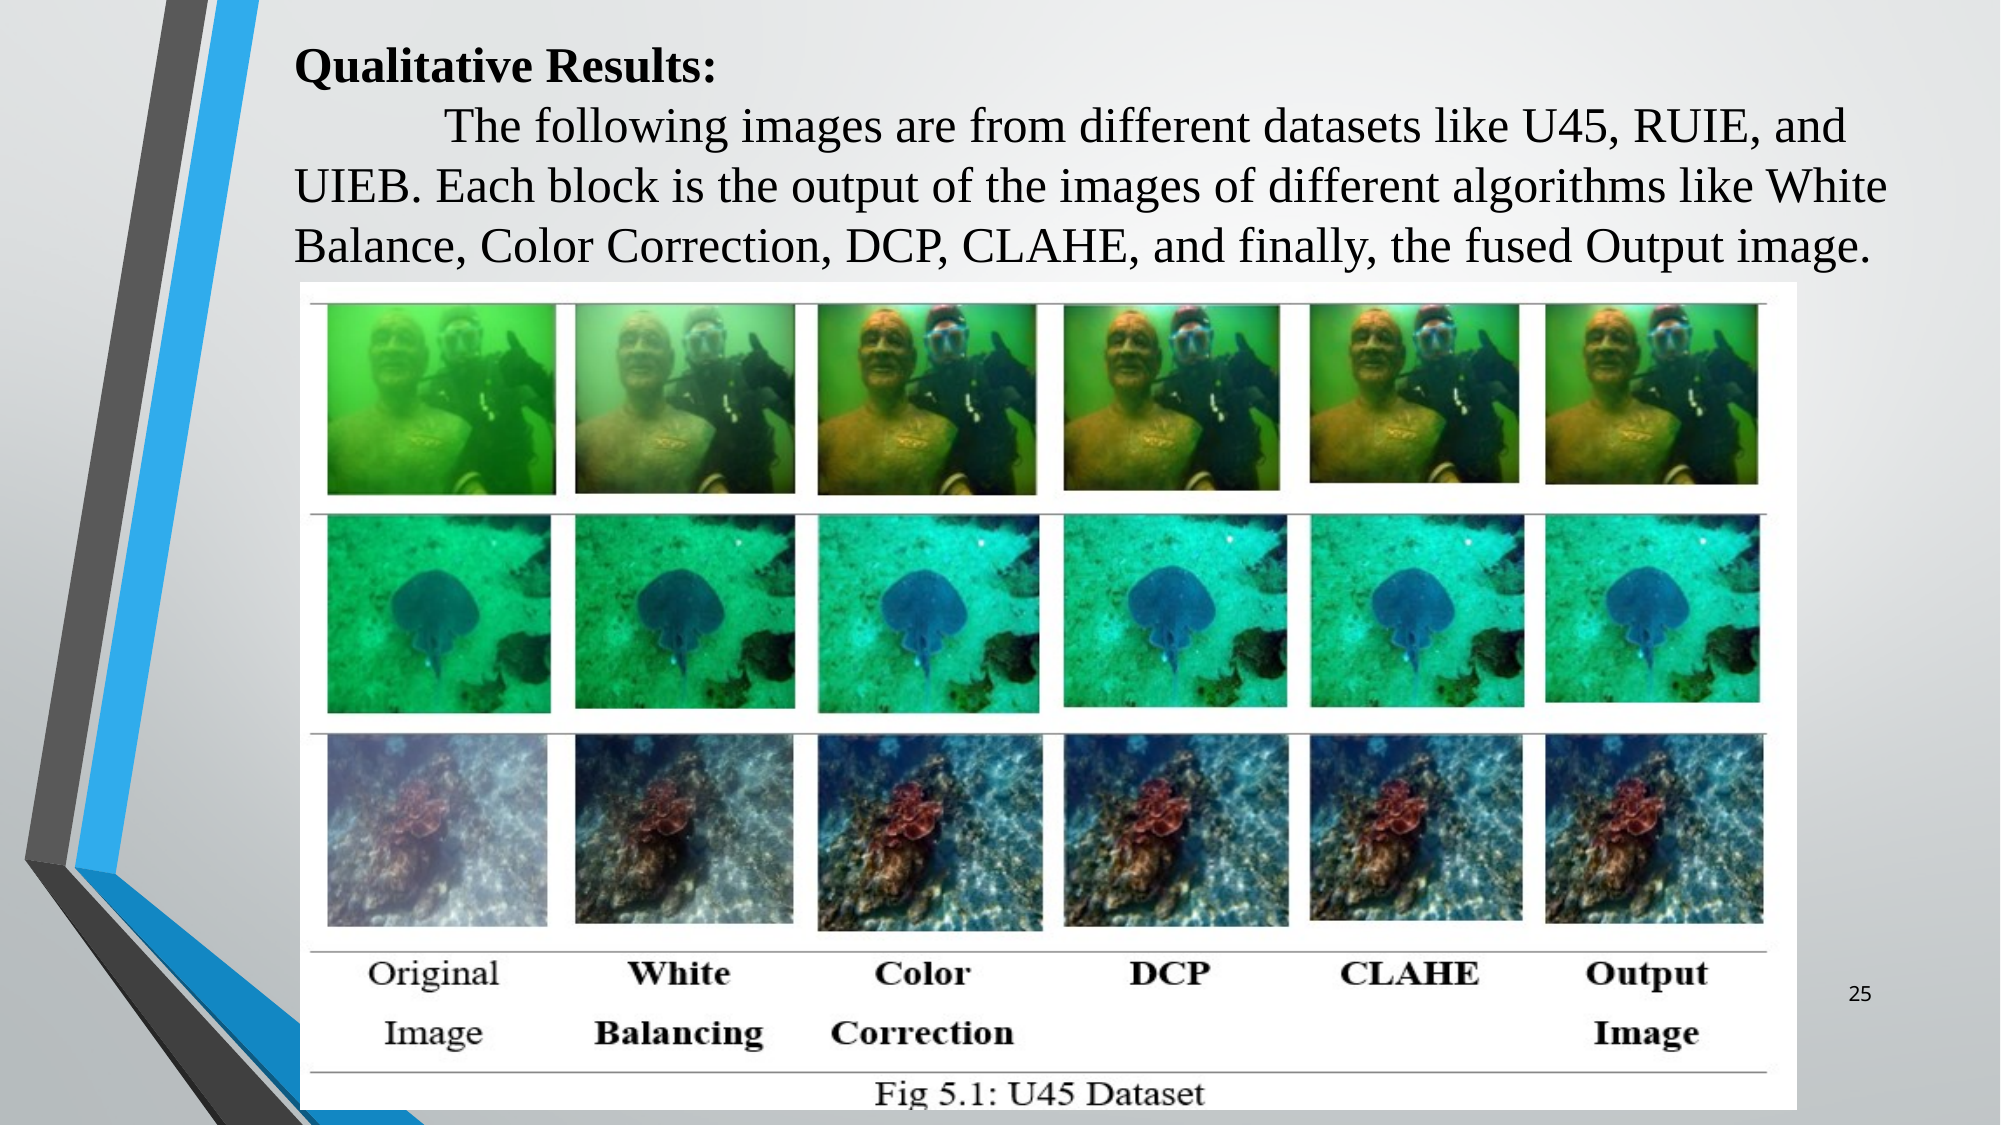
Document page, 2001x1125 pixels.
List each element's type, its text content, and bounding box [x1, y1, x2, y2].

picture [299, 282, 1797, 1110]
text_box Qualitative Results: The following images are from different datasets like U45, RUIE, and UIEB. Each block is the output of the images of different algorithms like White Balance, Color Correction, DCP, CLAHE, and finally, the fused Output image. [279, 24, 1973, 280]
slide_number 25 [1797, 965, 1887, 1025]
